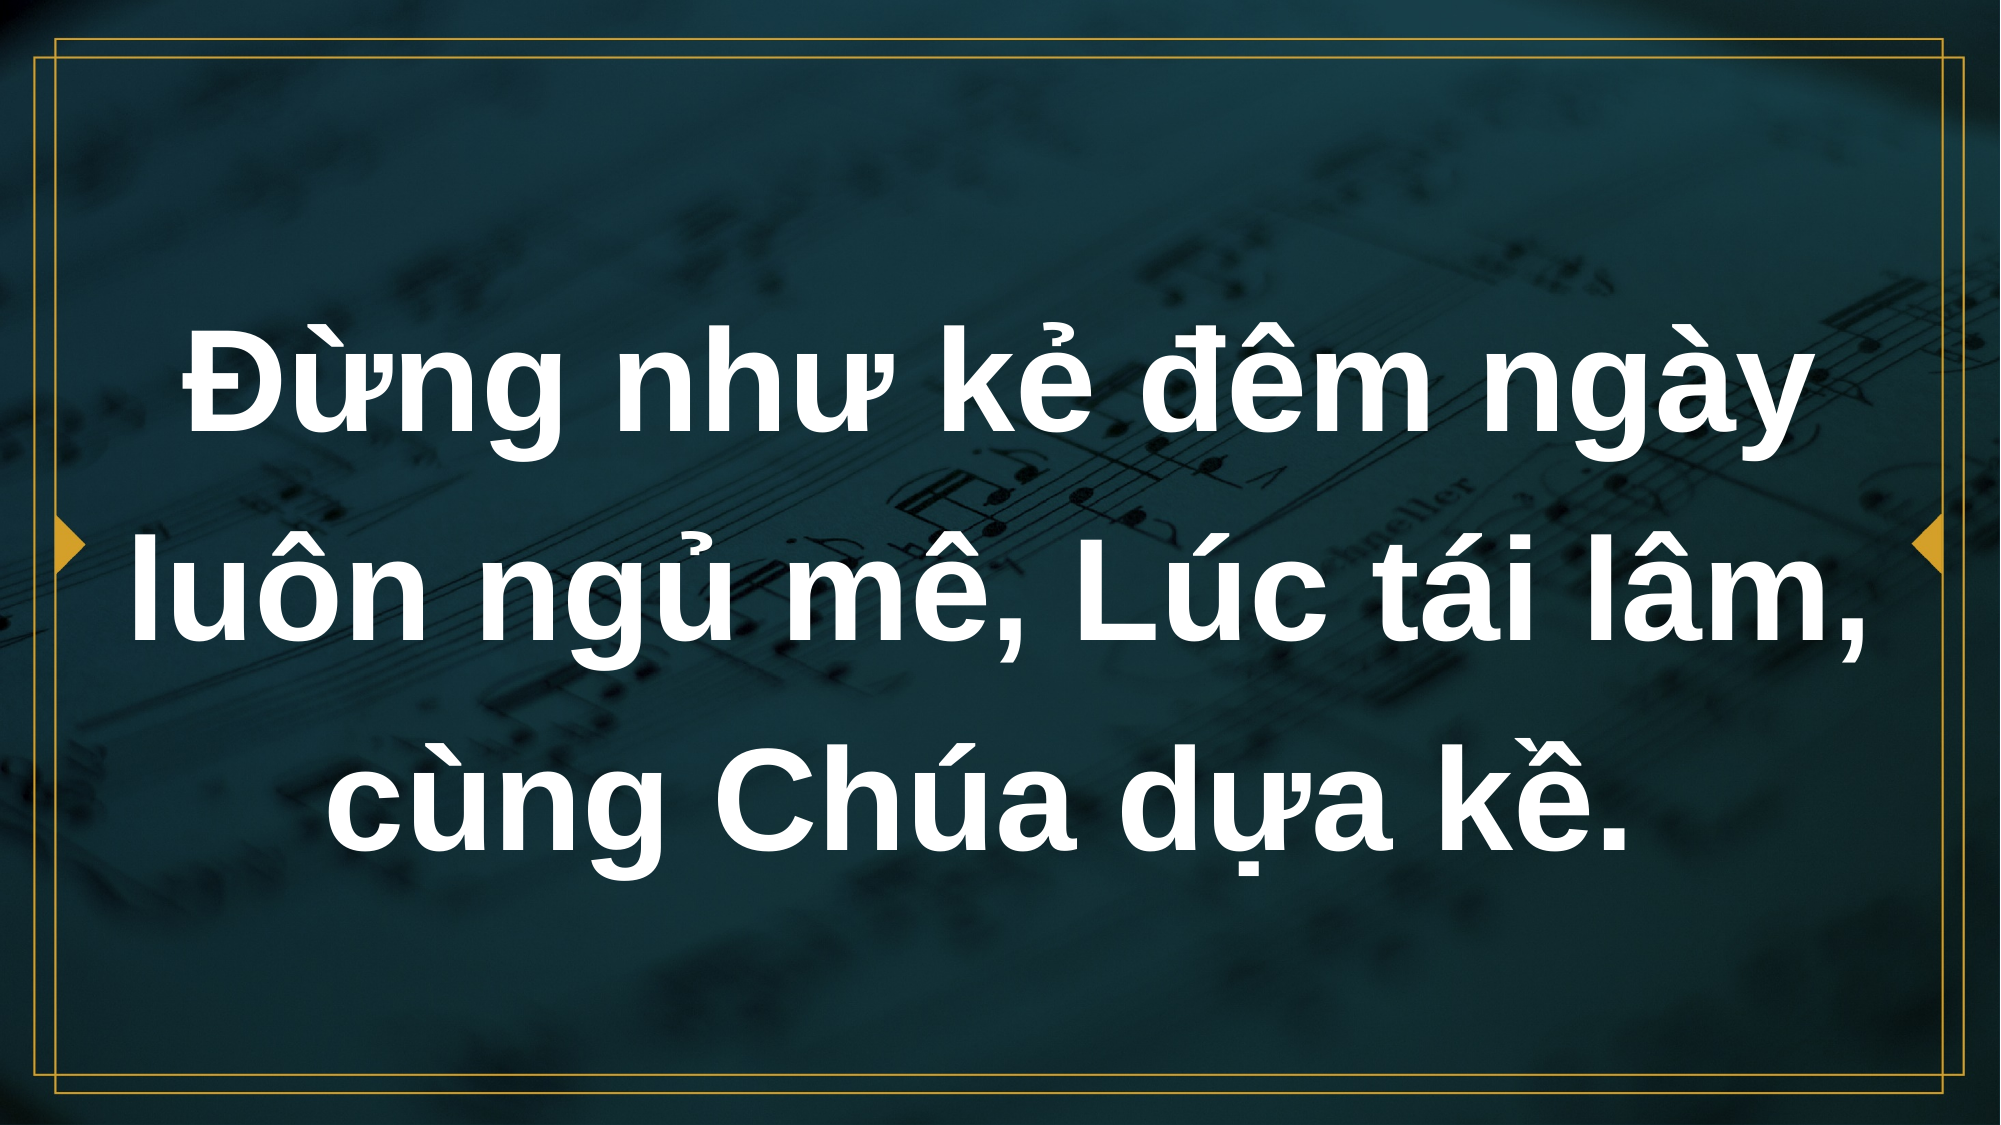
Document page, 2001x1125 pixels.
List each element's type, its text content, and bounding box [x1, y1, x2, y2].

picture [0, 0, 2000, 1125]
title Đừng như kẻ đêm ngày luôn ngủ mê, Lúc tái lâm, cùng Chúa dựa kề. [55, 53, 1945, 1077]
